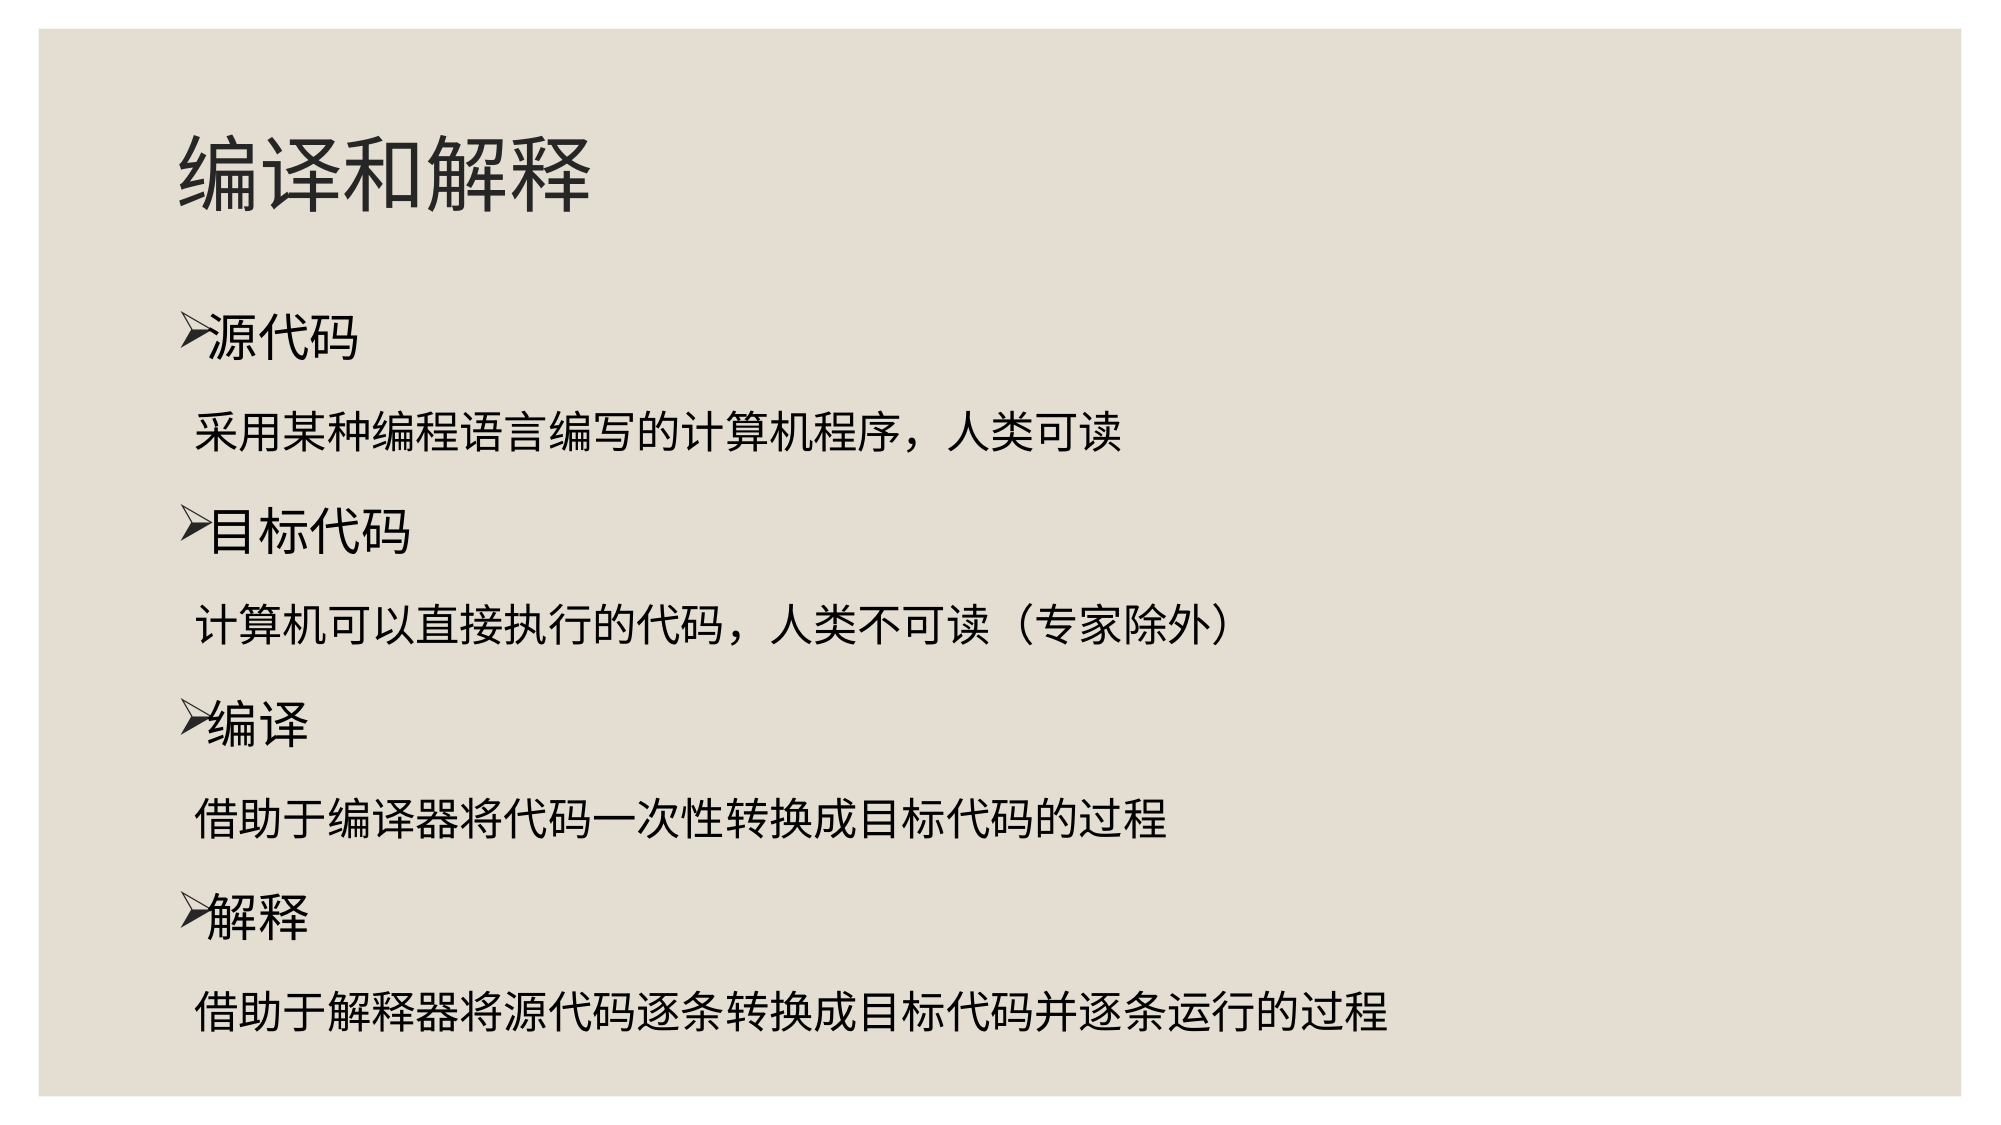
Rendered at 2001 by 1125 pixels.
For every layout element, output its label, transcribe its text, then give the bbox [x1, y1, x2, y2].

title 编译和解释 [161, 66, 1422, 267]
list 源代码 采用某种编程语言编写的计算机程序，人类可读 目标代码 计算机可以直接执行的代码，人类不可读（专家除外） 编译 借助于编译器将代码一次性转换成目标代码的过程 解释 借助于解释器将源代码逐条转换成目标代码并逐条运行的过程 [161, 267, 1422, 1059]
